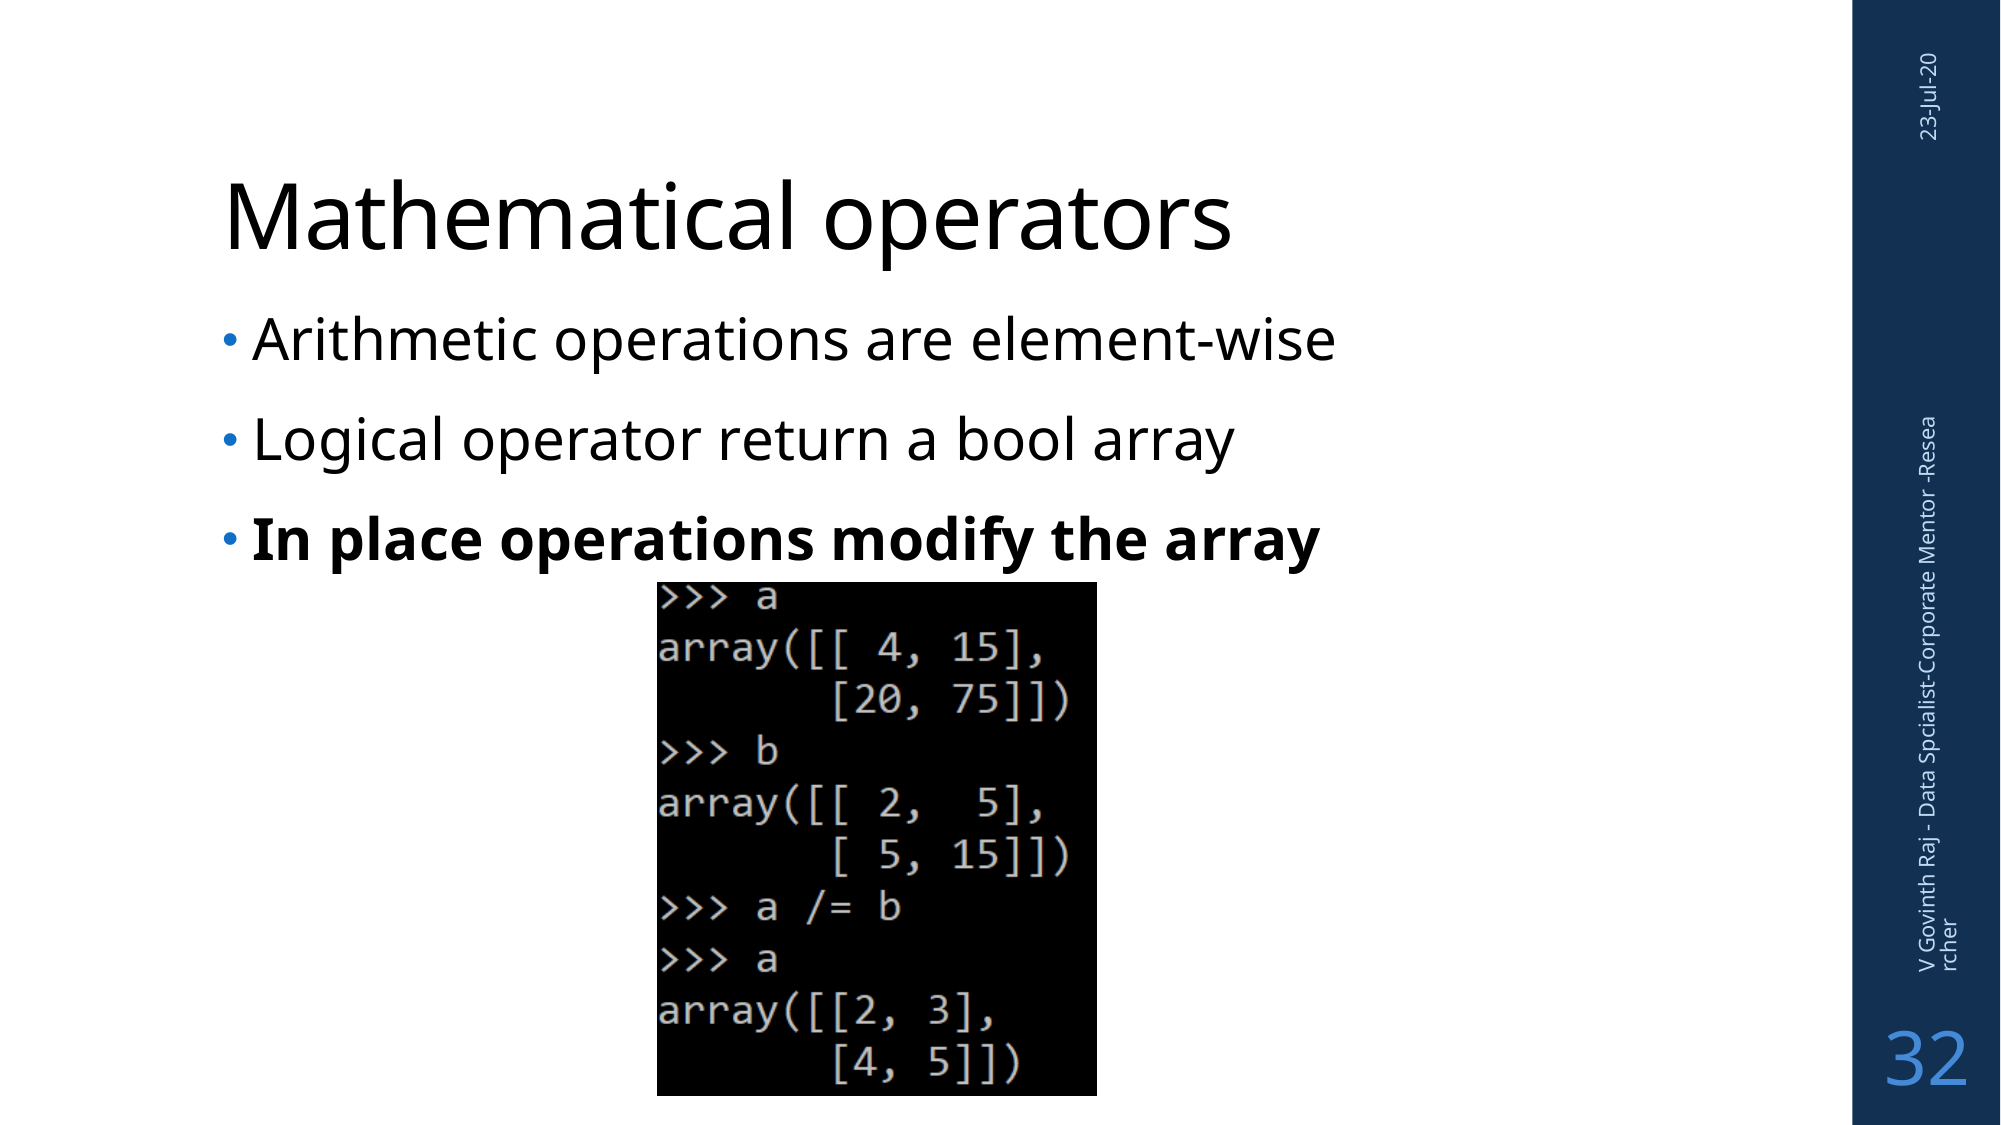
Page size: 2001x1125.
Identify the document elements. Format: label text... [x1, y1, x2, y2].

title Mathematical operators [206, 60, 1797, 278]
slide_number 23-Jul-20 [1897, 37, 1958, 351]
footer V Govinth Raj - Data Spcialist-Corporate Mentor -Researcher [1897, 400, 1958, 988]
list Arithmetic operations are element-wise Logical operator return a bool array In place operations modify the array [206, 299, 1617, 1014]
picture [657, 582, 1097, 1097]
slide_number 32 [1852, 1012, 2000, 1110]
